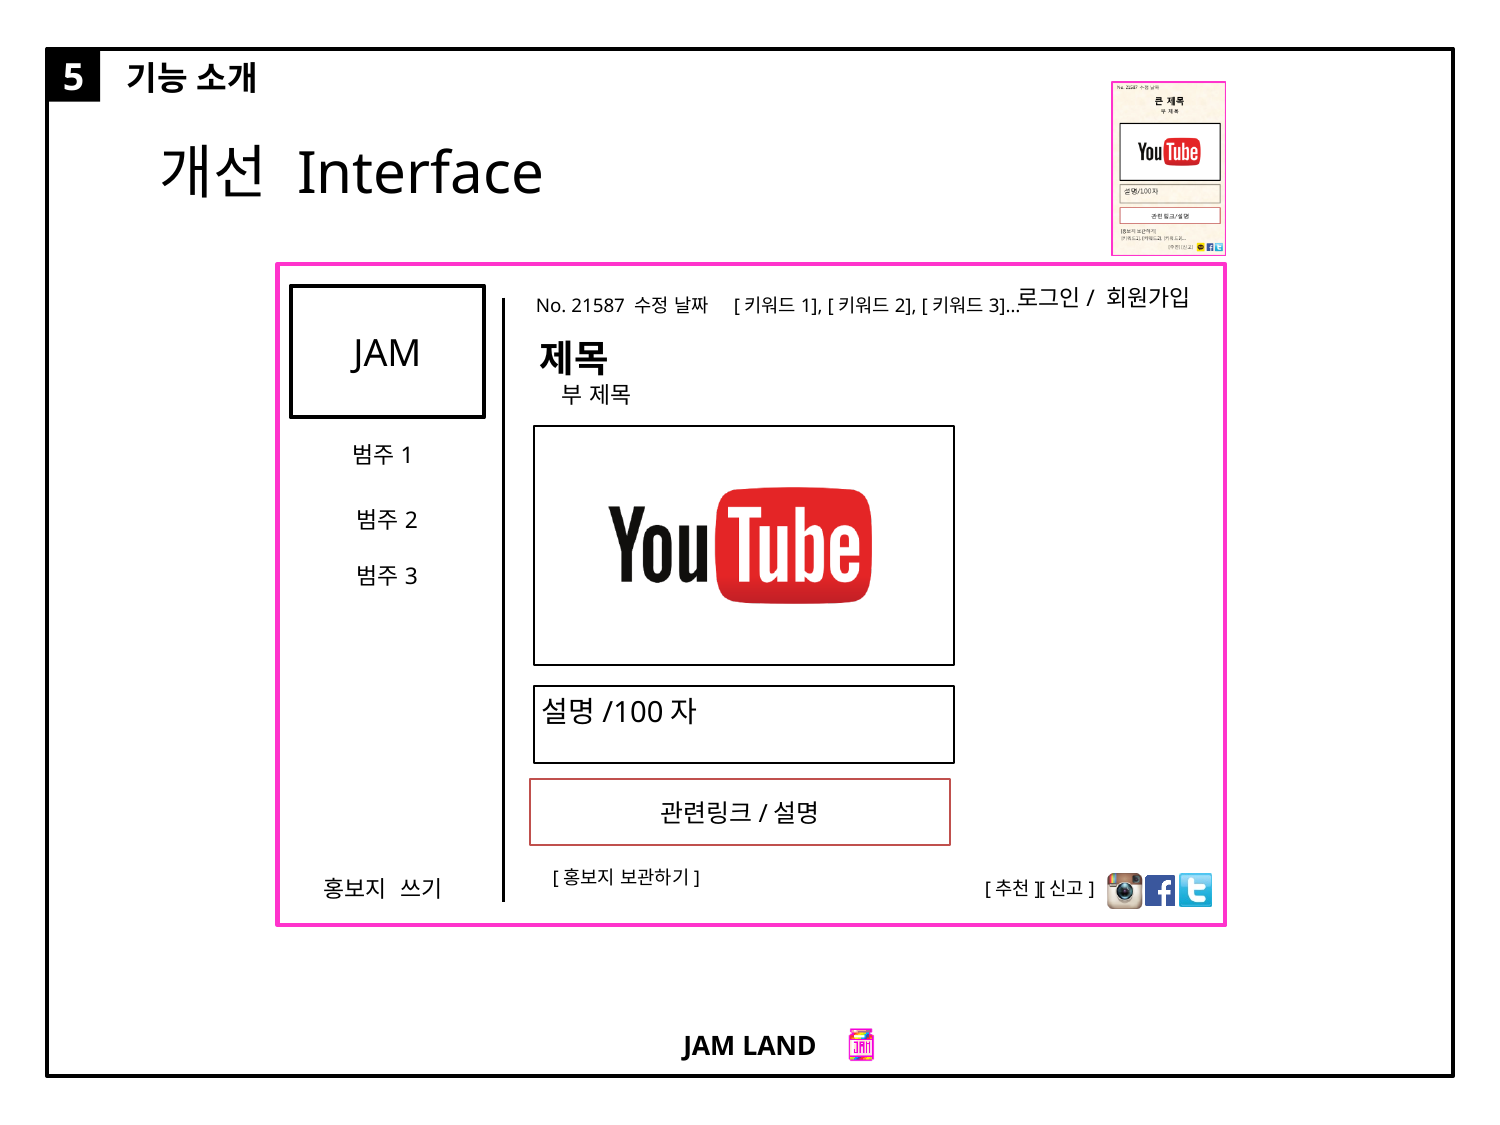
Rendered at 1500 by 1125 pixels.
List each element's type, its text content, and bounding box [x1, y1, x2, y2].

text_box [277, 263, 1226, 926]
text_box 5 [45, 47, 102, 104]
picture [1110, 81, 1226, 256]
text_box 개선 Interface [88, 123, 616, 218]
title JAM LAND [614, 1020, 886, 1068]
picture [842, 1026, 879, 1063]
text_box [45, 47, 1455, 1078]
text_box 기능 소개 [100, 48, 285, 105]
